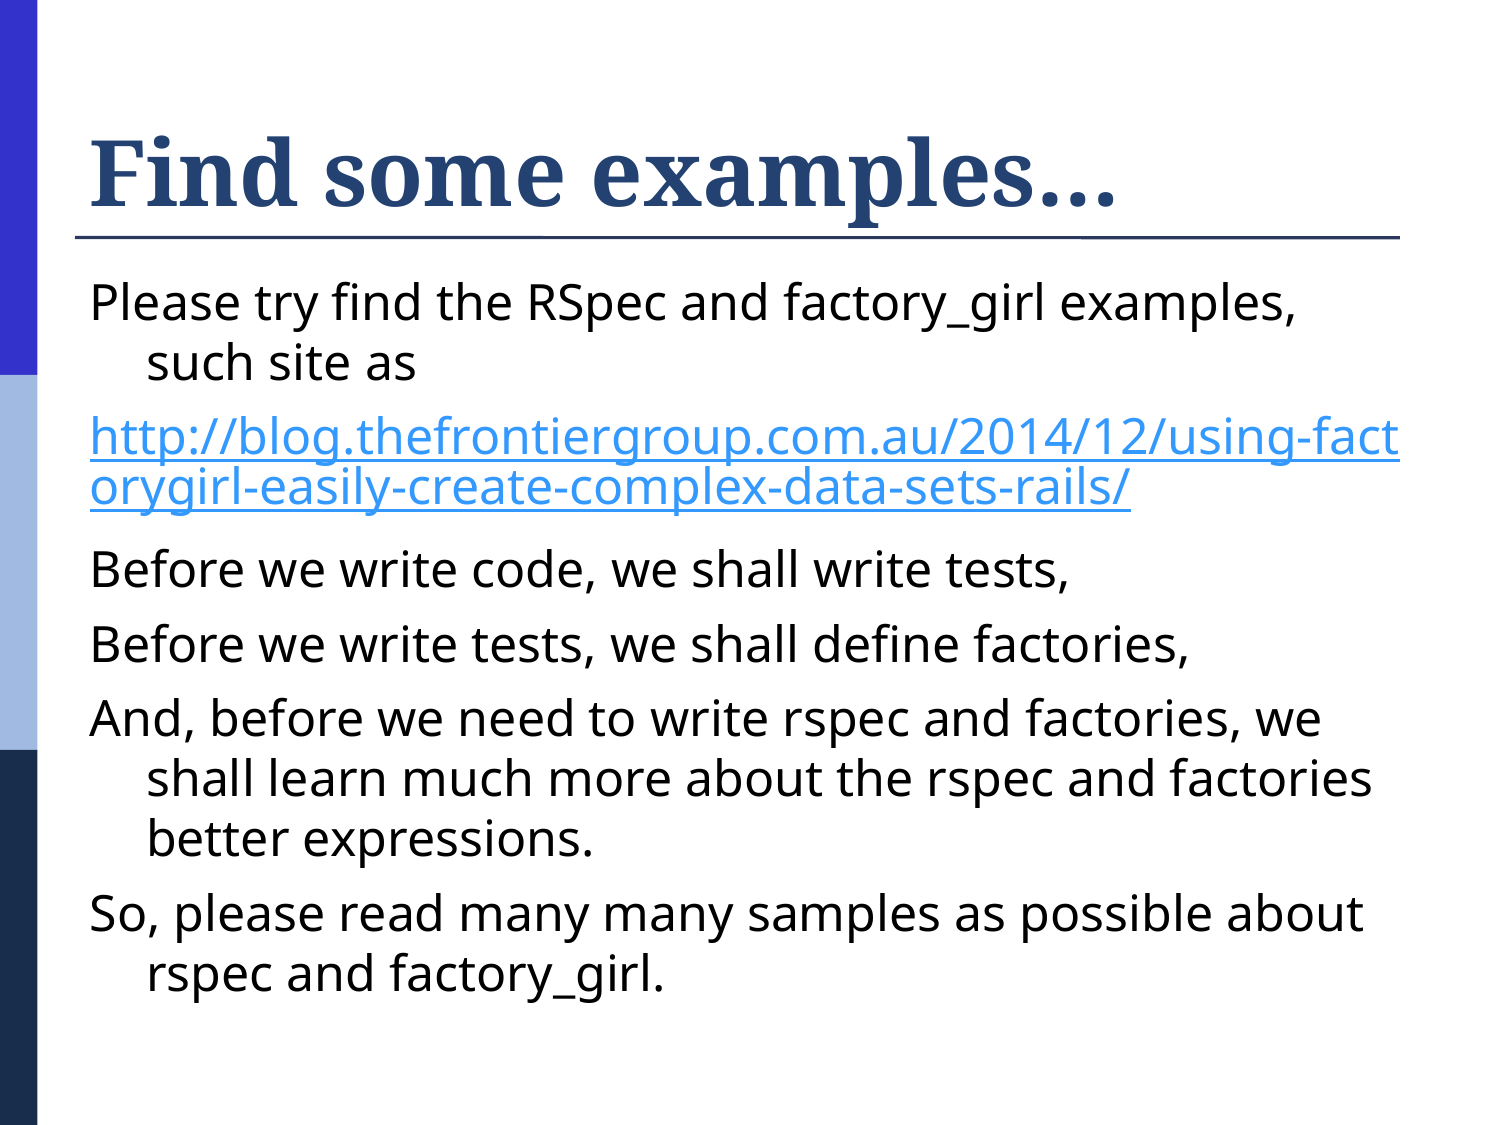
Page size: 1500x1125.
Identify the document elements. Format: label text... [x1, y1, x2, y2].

title Find some examples… [75, 0, 1425, 233]
list Please try find the RSpec and factory_girl examples, such site as http://blog.thefrontiergroup.com.au/2014/12/using-factorygirl-easily-create-complex-data-sets-rails/ Before we write code, we shall write tests, Before we write tests, we shall define factories, And, before we need to write rspec and factories, we shall learn much more about the rspec and factories better expressions. So, please read many many samples as possible about rspec and factory_girl. [75, 262, 1425, 1006]
